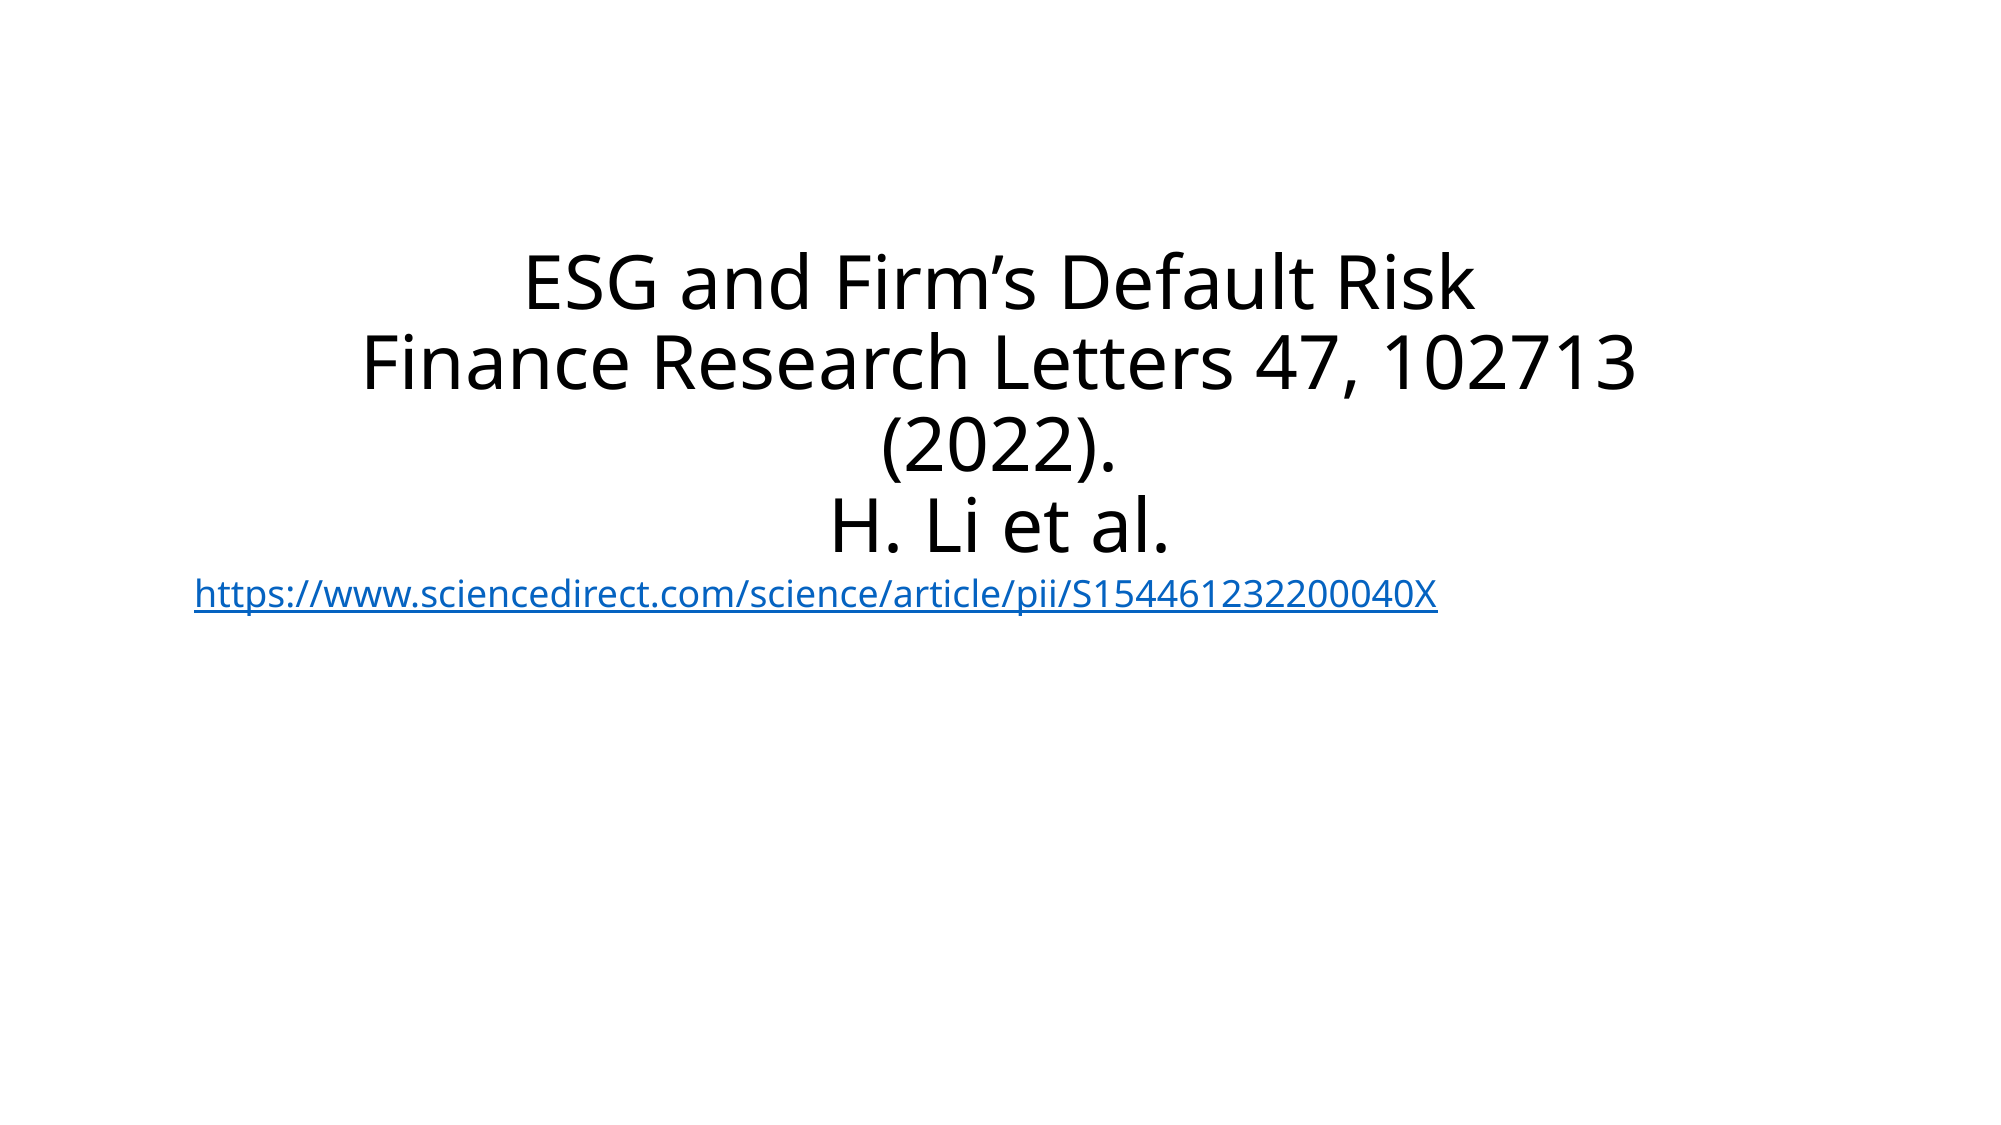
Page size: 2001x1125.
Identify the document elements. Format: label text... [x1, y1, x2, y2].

title ESG and Firm’s Default Risk Finance Research Letters 47, 102713 (2022). H. Li et al. [249, 184, 1750, 562]
text_box https://www.sciencedirect.com/science/article/pii/S154461232200040X [179, 562, 1889, 674]
